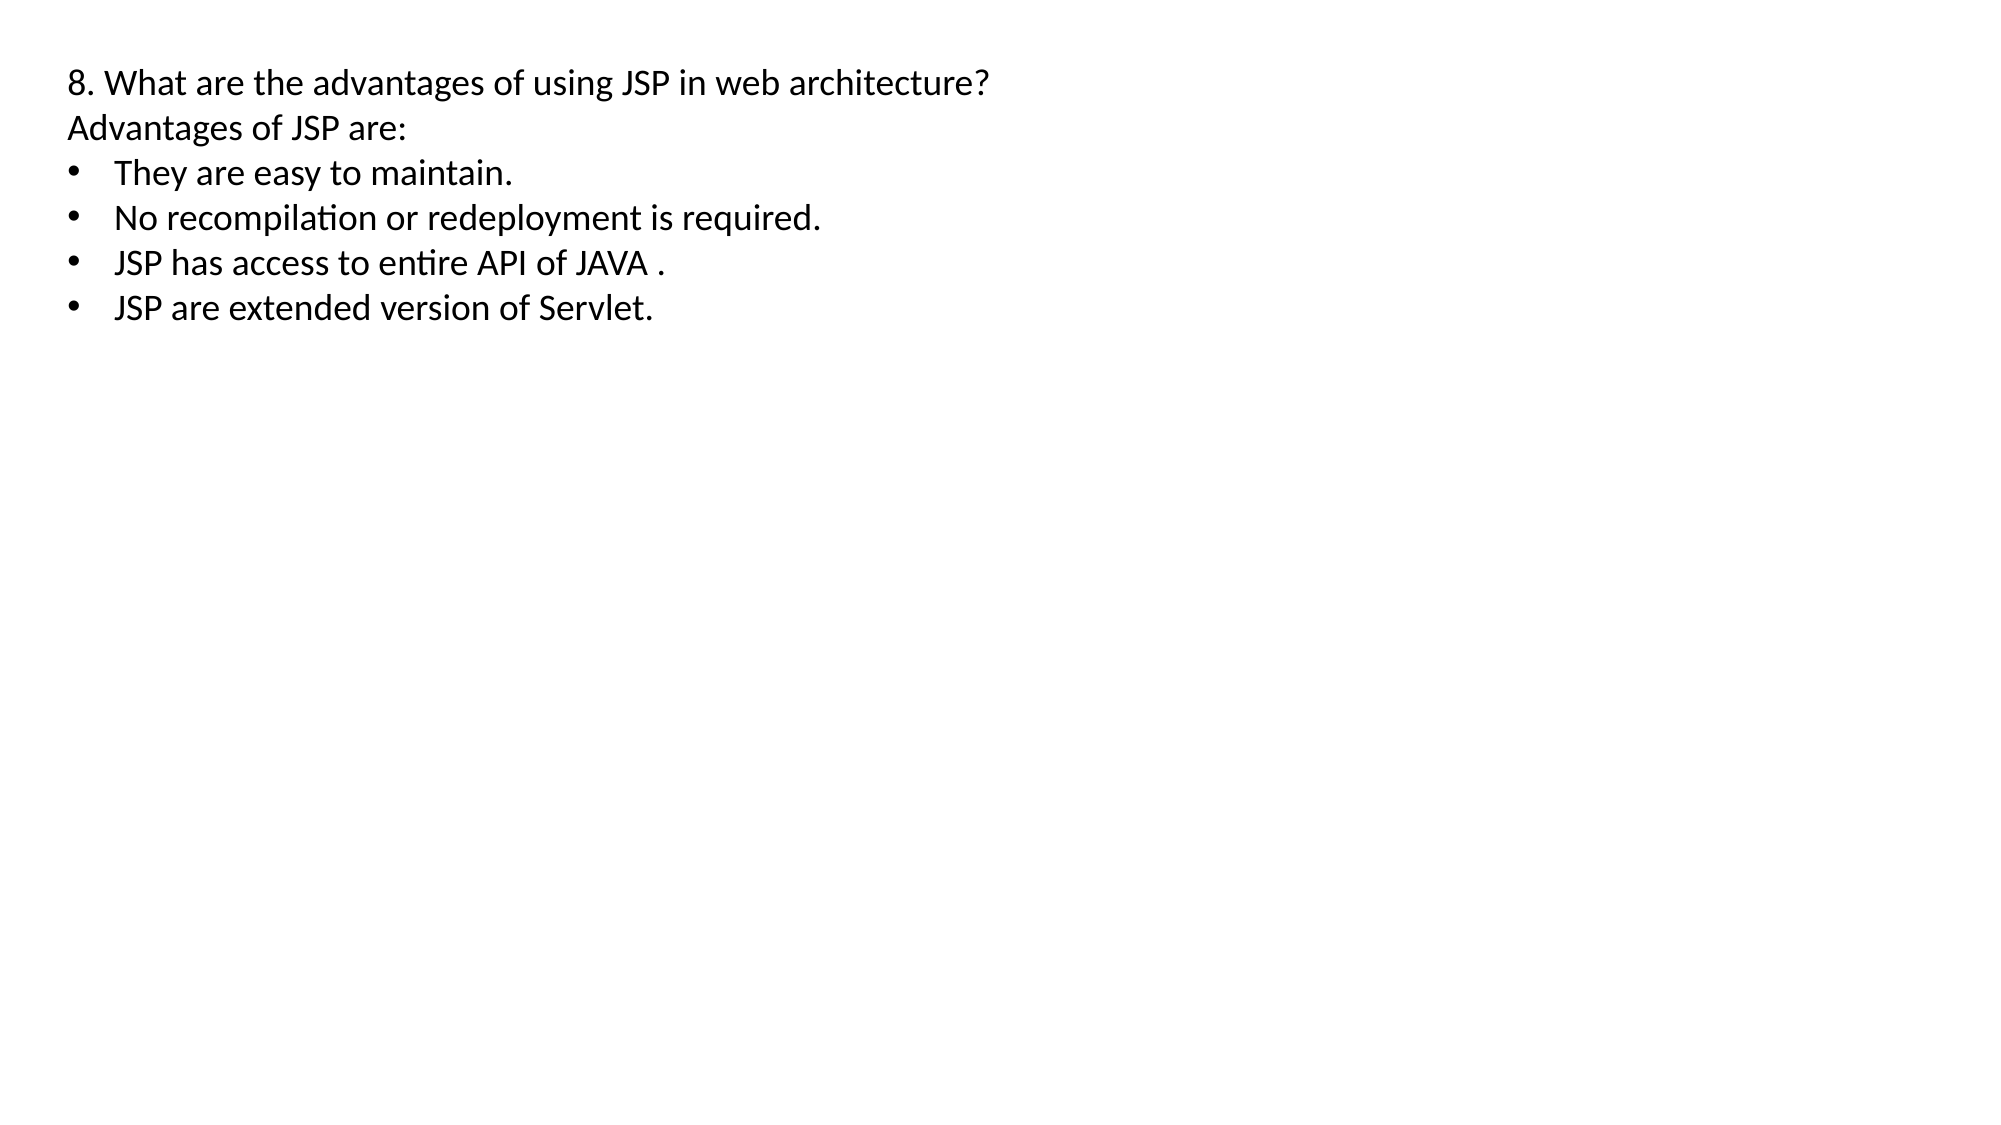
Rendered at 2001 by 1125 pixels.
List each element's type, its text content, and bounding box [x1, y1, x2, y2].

text_box 8. What are the advantages of using JSP in web architecture? Advantages of JSP are: They are easy to maintain. No recompilation or redeployment is required. JSP has access to entire API of JAVA . JSP are extended version of Servlet. [52, 50, 1670, 336]
